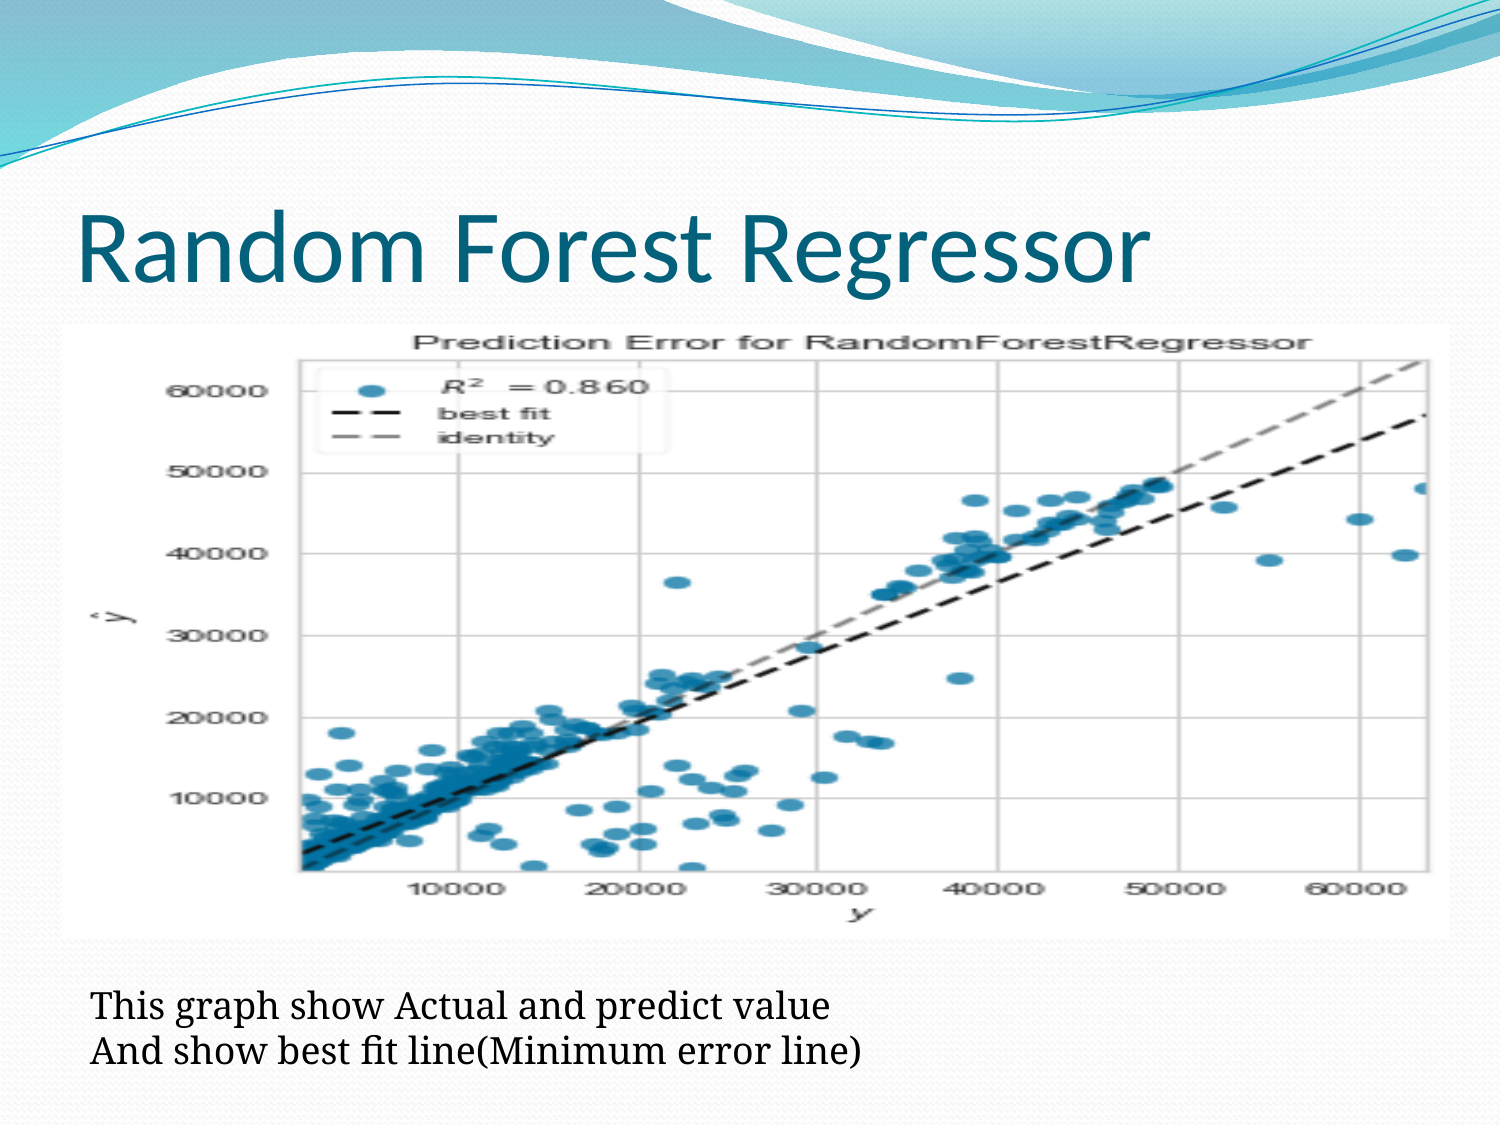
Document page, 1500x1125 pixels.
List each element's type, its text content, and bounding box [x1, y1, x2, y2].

title Random Forest Regressor [75, 115, 1425, 303]
picture [62, 324, 1451, 938]
text_box This graph show Actual and predict value And show best fit line(Minimum error line) [74, 974, 1200, 1080]
